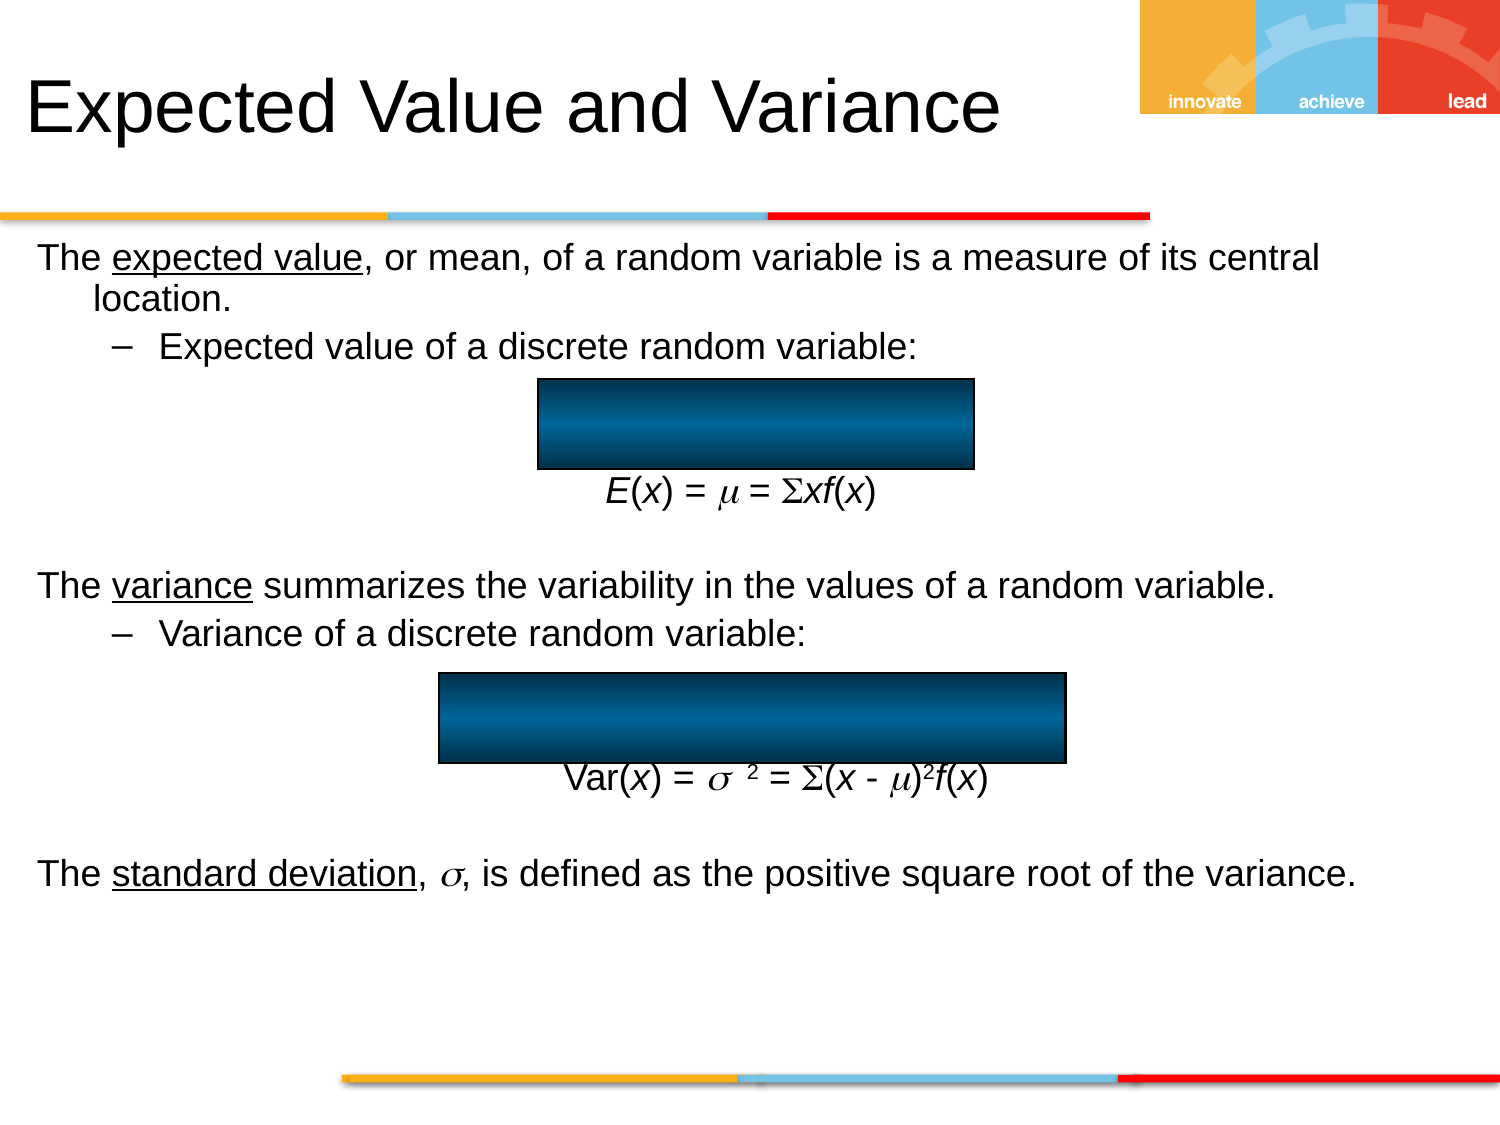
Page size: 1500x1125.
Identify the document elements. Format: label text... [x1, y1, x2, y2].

title Expected Value and Variance [10, 4, 1125, 200]
list The expected value, or mean, of a random variable is a measure of its central location. Expected value of a discrete random variable: E(x) =  = xf(x) The variance summarizes the variability in the values of a random variable. Variance of a discrete random variable: Var(x) =  2 = (x - )2f(x) The standard deviation, , is defined as the positive square root of the variance. [24, 232, 1475, 1038]
picture [1140, 0, 1500, 114]
